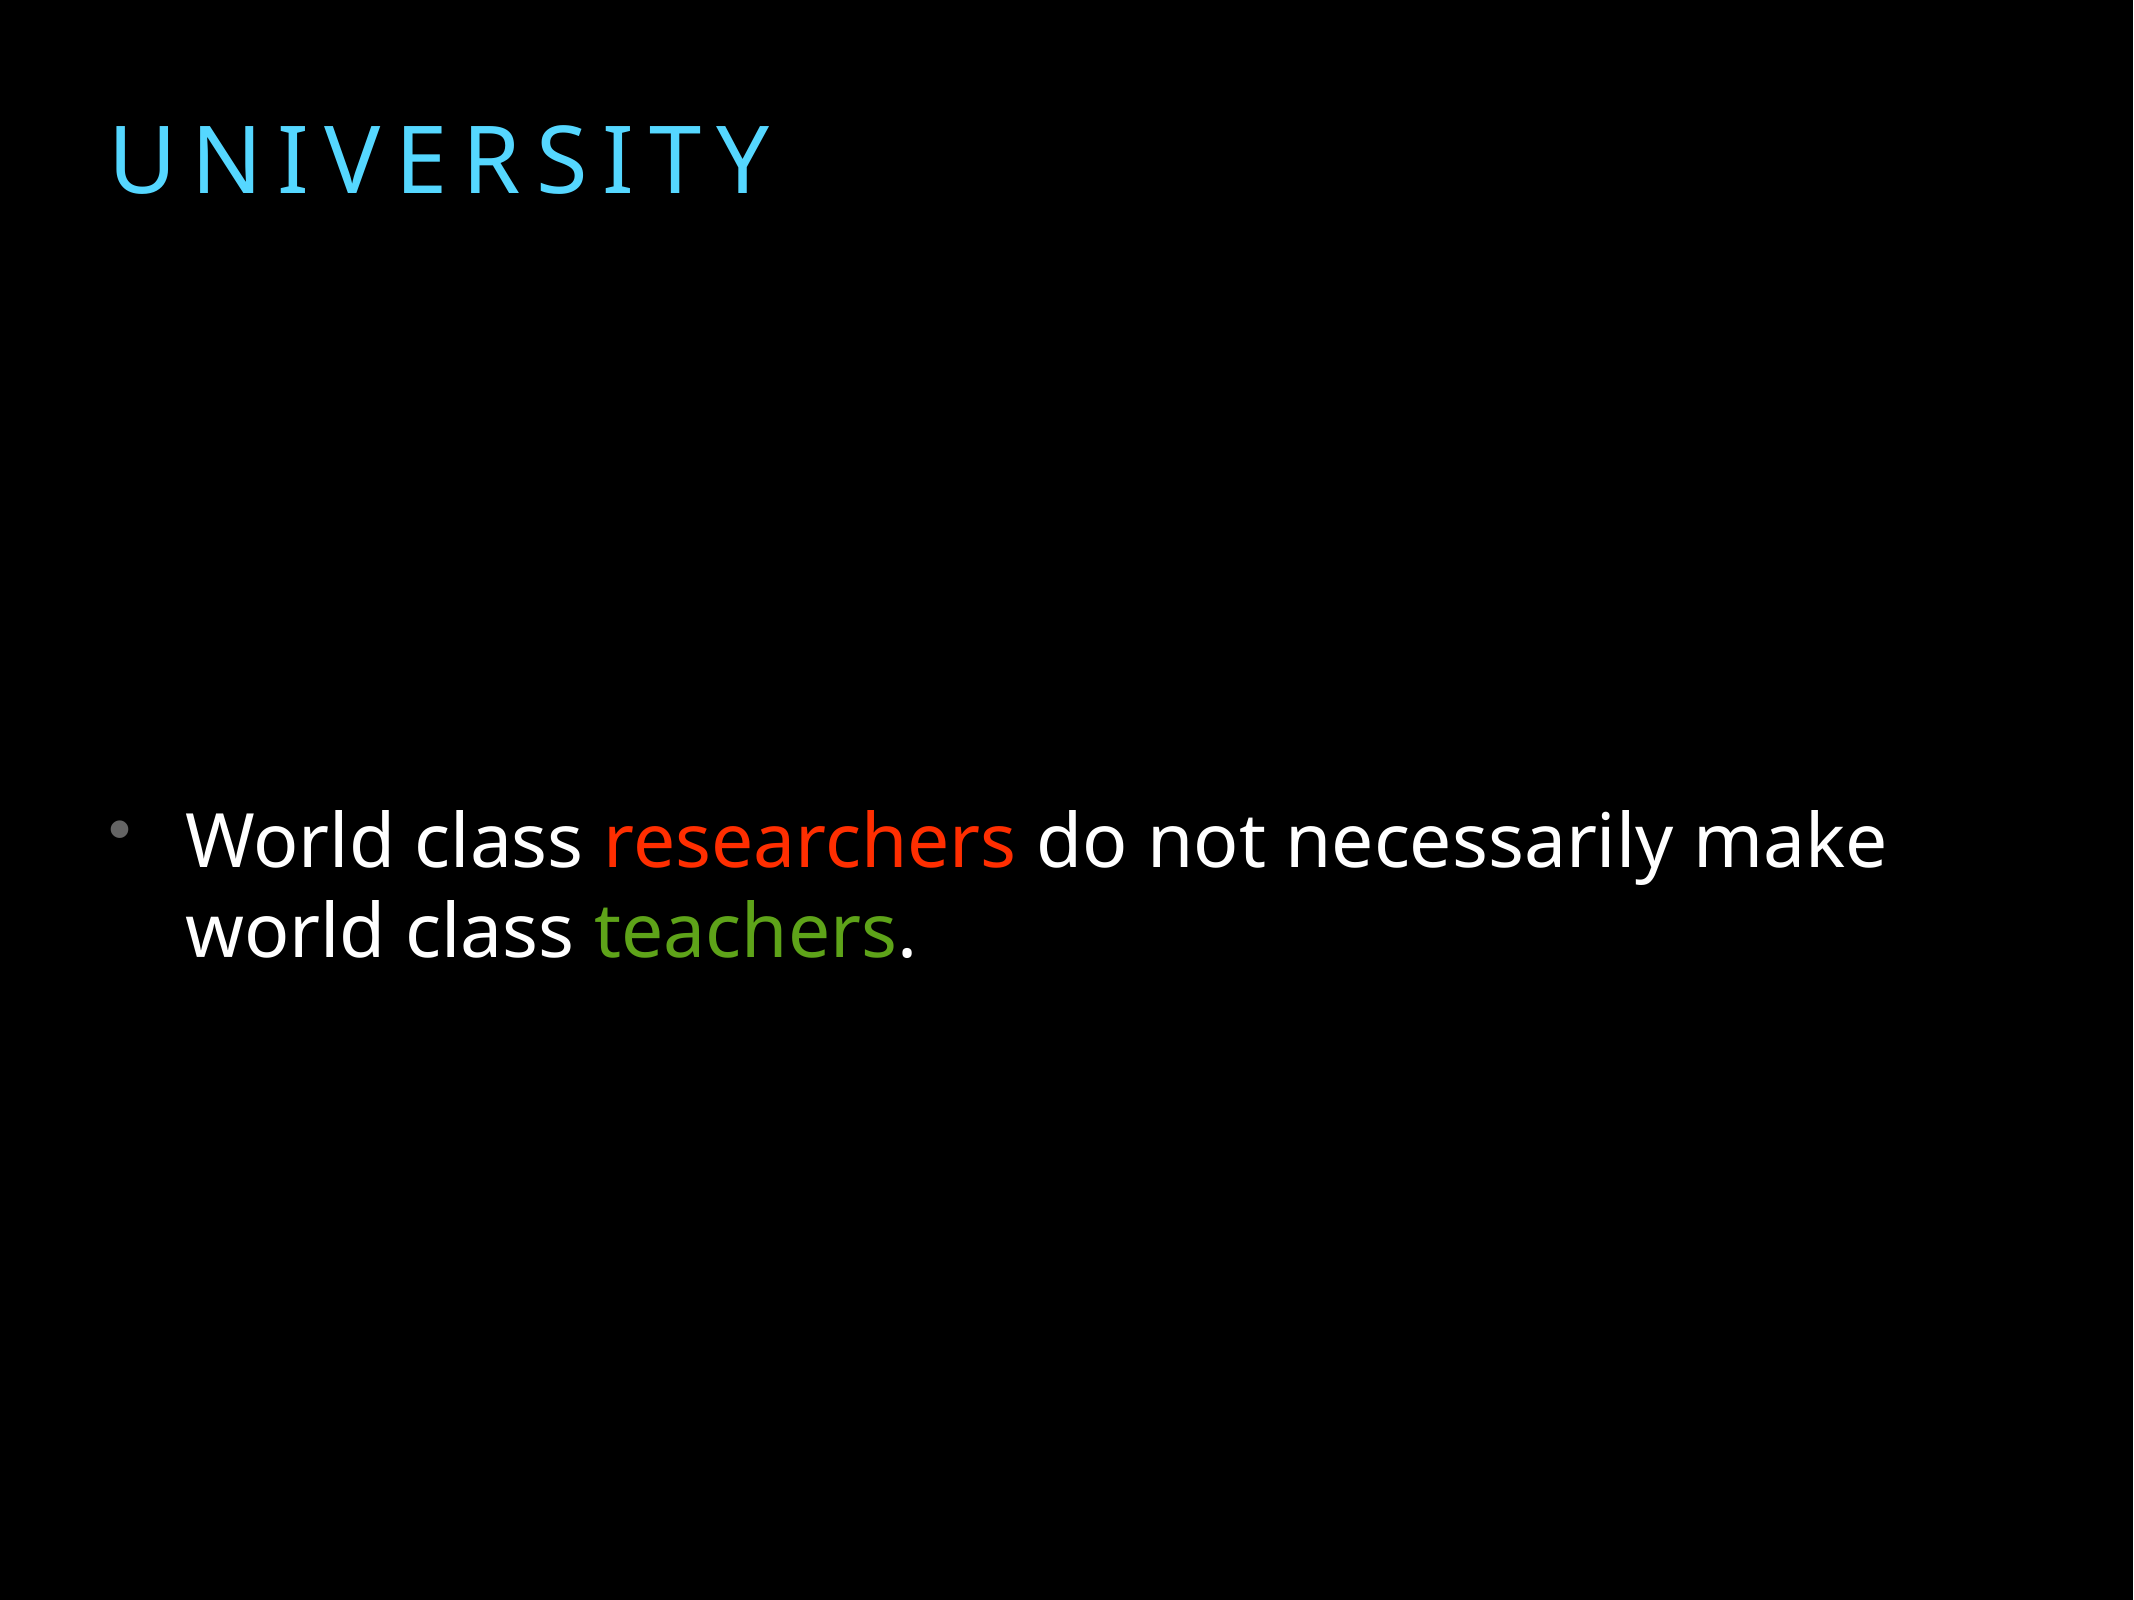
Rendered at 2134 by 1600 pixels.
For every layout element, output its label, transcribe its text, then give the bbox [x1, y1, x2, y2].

title University [107, 99, 2026, 330]
list World class researchers do not necessarily make world class teachers. [107, 330, 2026, 1434]
